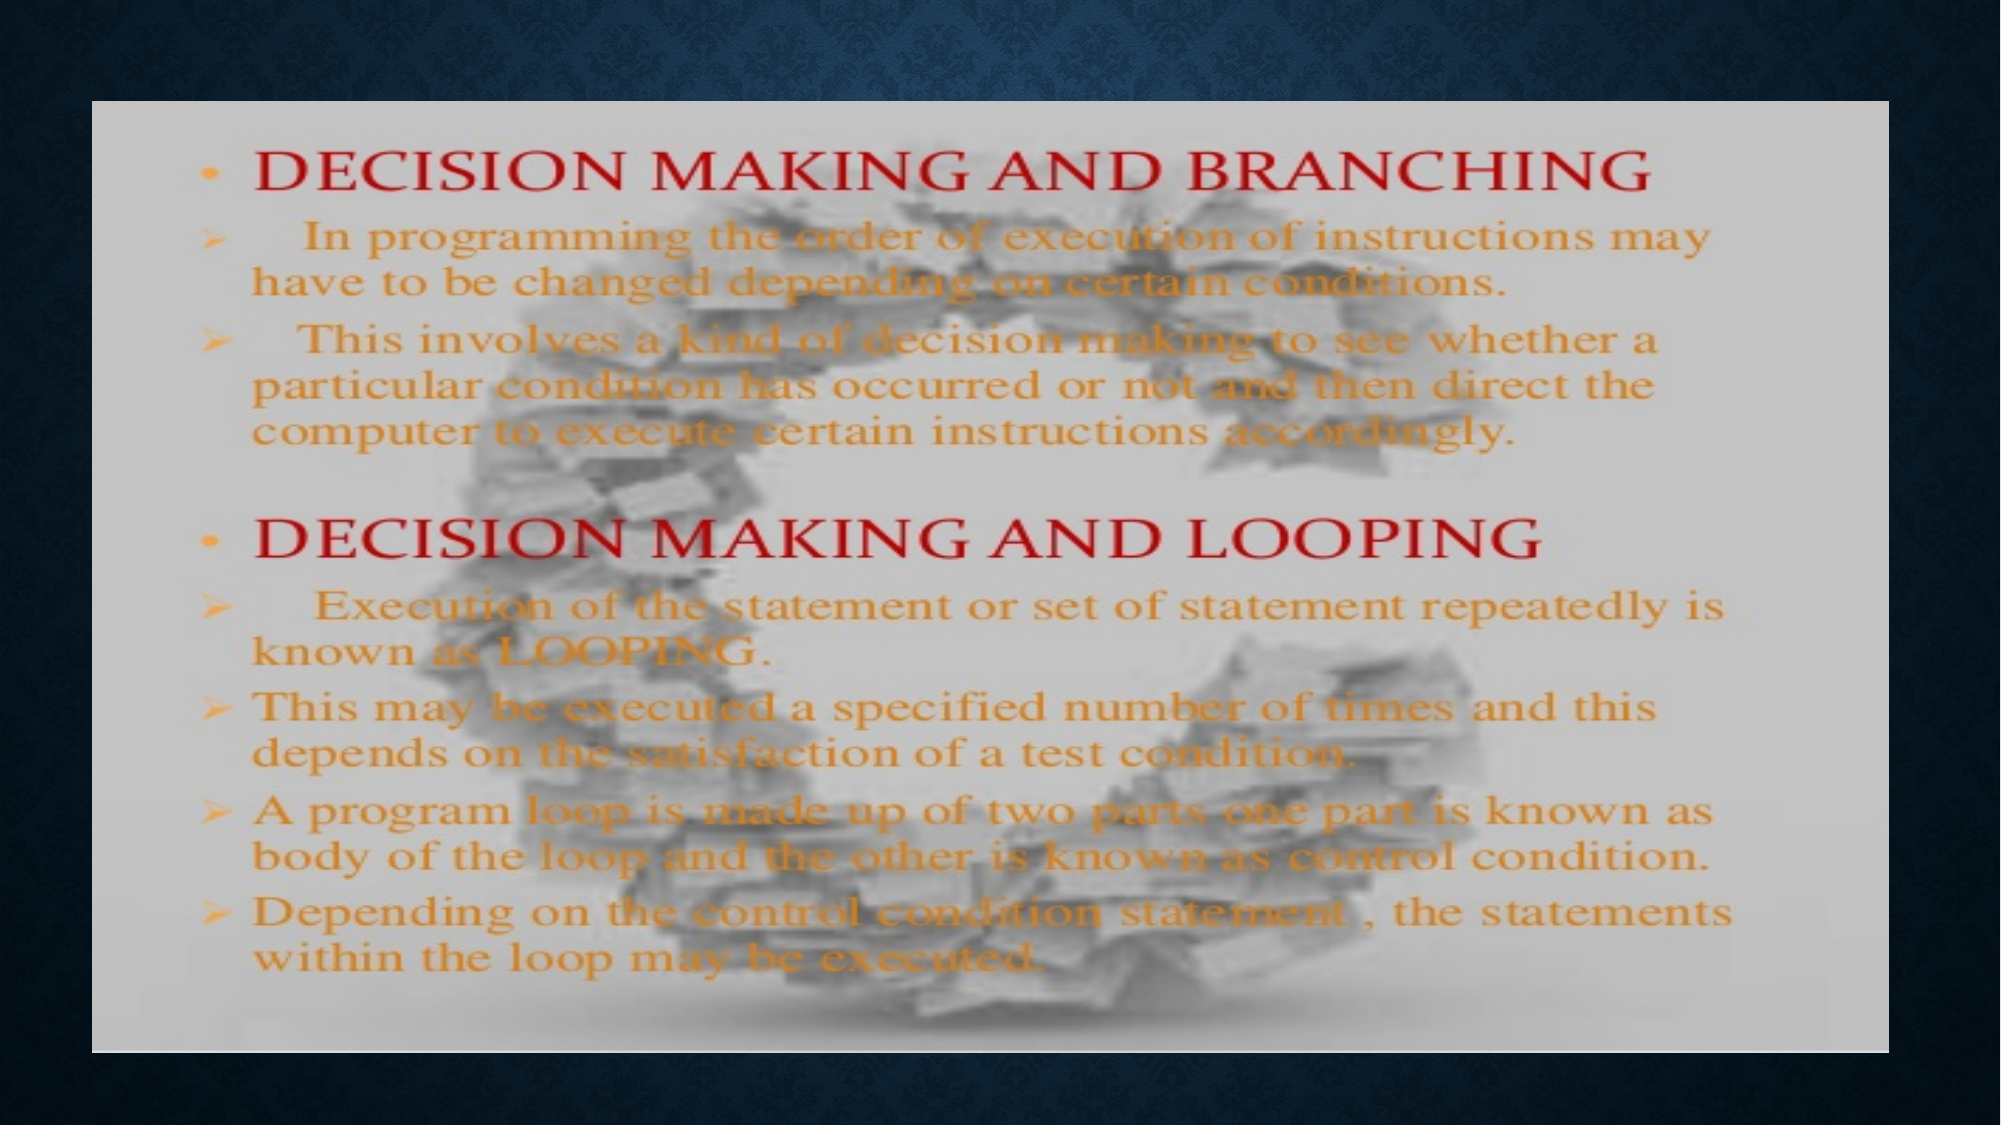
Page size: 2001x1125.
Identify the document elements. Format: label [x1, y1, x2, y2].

picture [92, 101, 1890, 1053]
